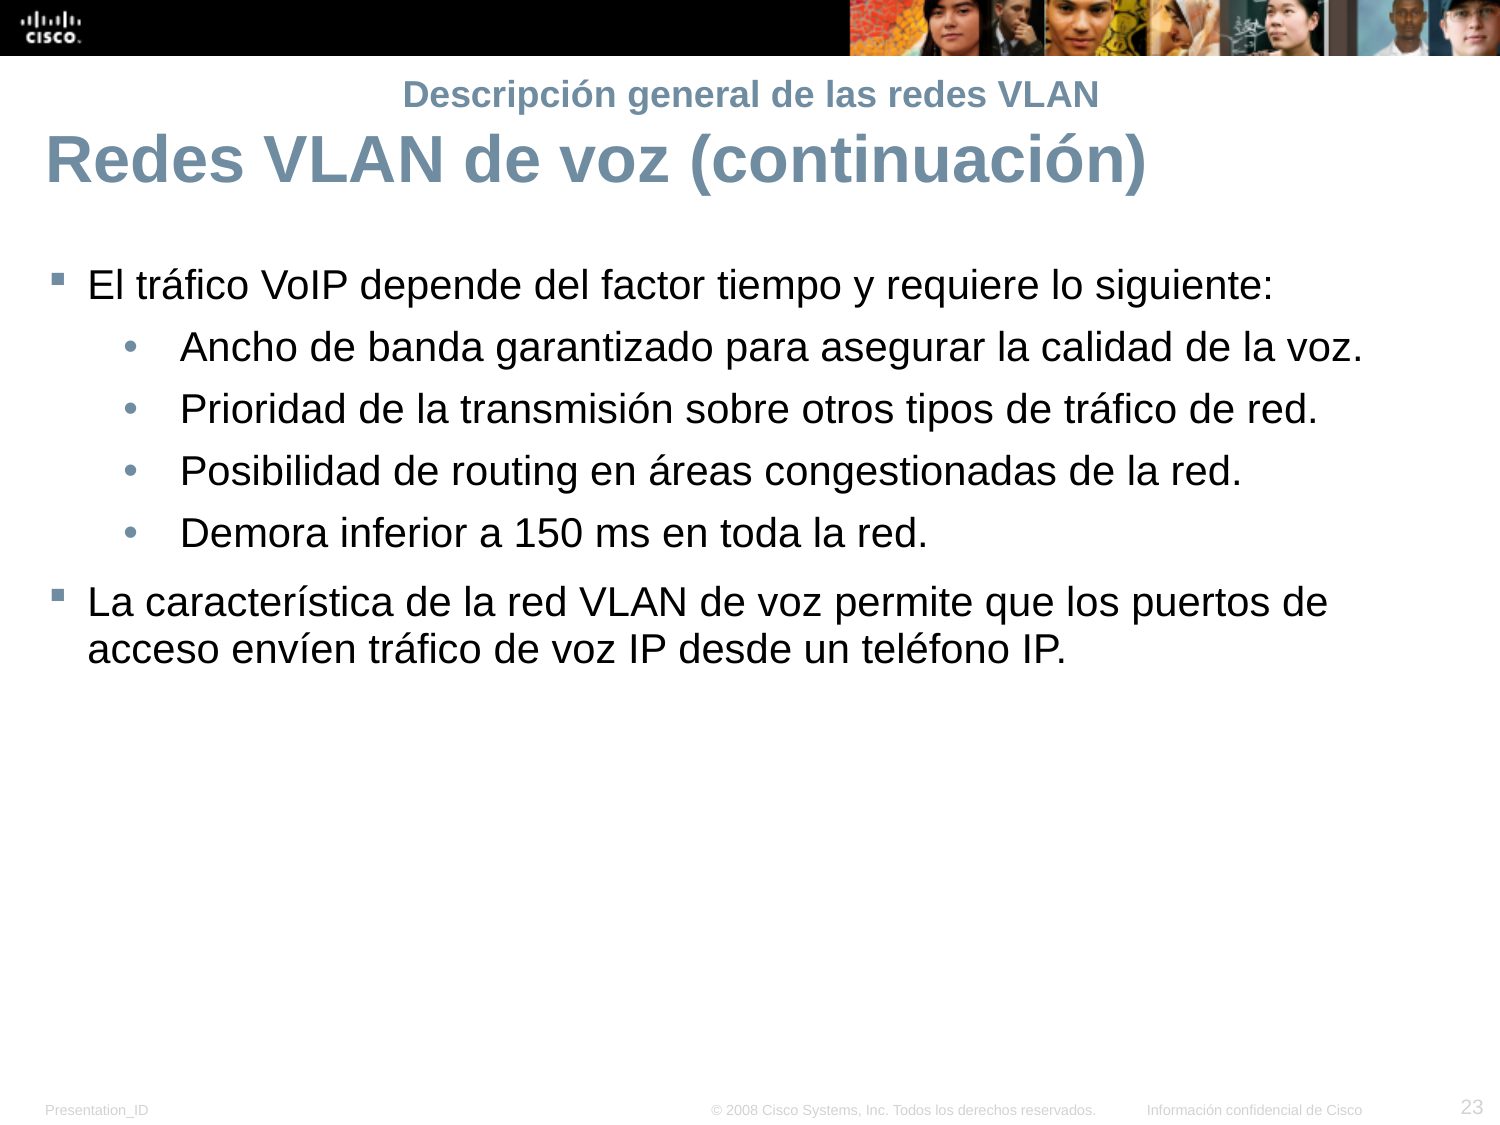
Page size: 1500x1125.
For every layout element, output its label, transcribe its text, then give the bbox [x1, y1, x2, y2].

list El tráfico VoIP depende del factor tiempo y requiere lo siguiente: Ancho de banda garantizado para asegurar la calidad de la voz. Prioridad de la transmisión sobre otros tipos de tráfico de red. Posibilidad de routing en áreas congestionadas de la red. Demora inferior a 150 ms en toda la red. La característica de la red VLAN de voz permite que los puertos de acceso envíen tráfico de voz IP desde un teléfono IP. [34, 254, 1471, 1038]
title Descripción general de las redes VLAN Redes VLAN de voz (continuación) [31, 64, 1471, 203]
picture [0, 0, 1500, 56]
